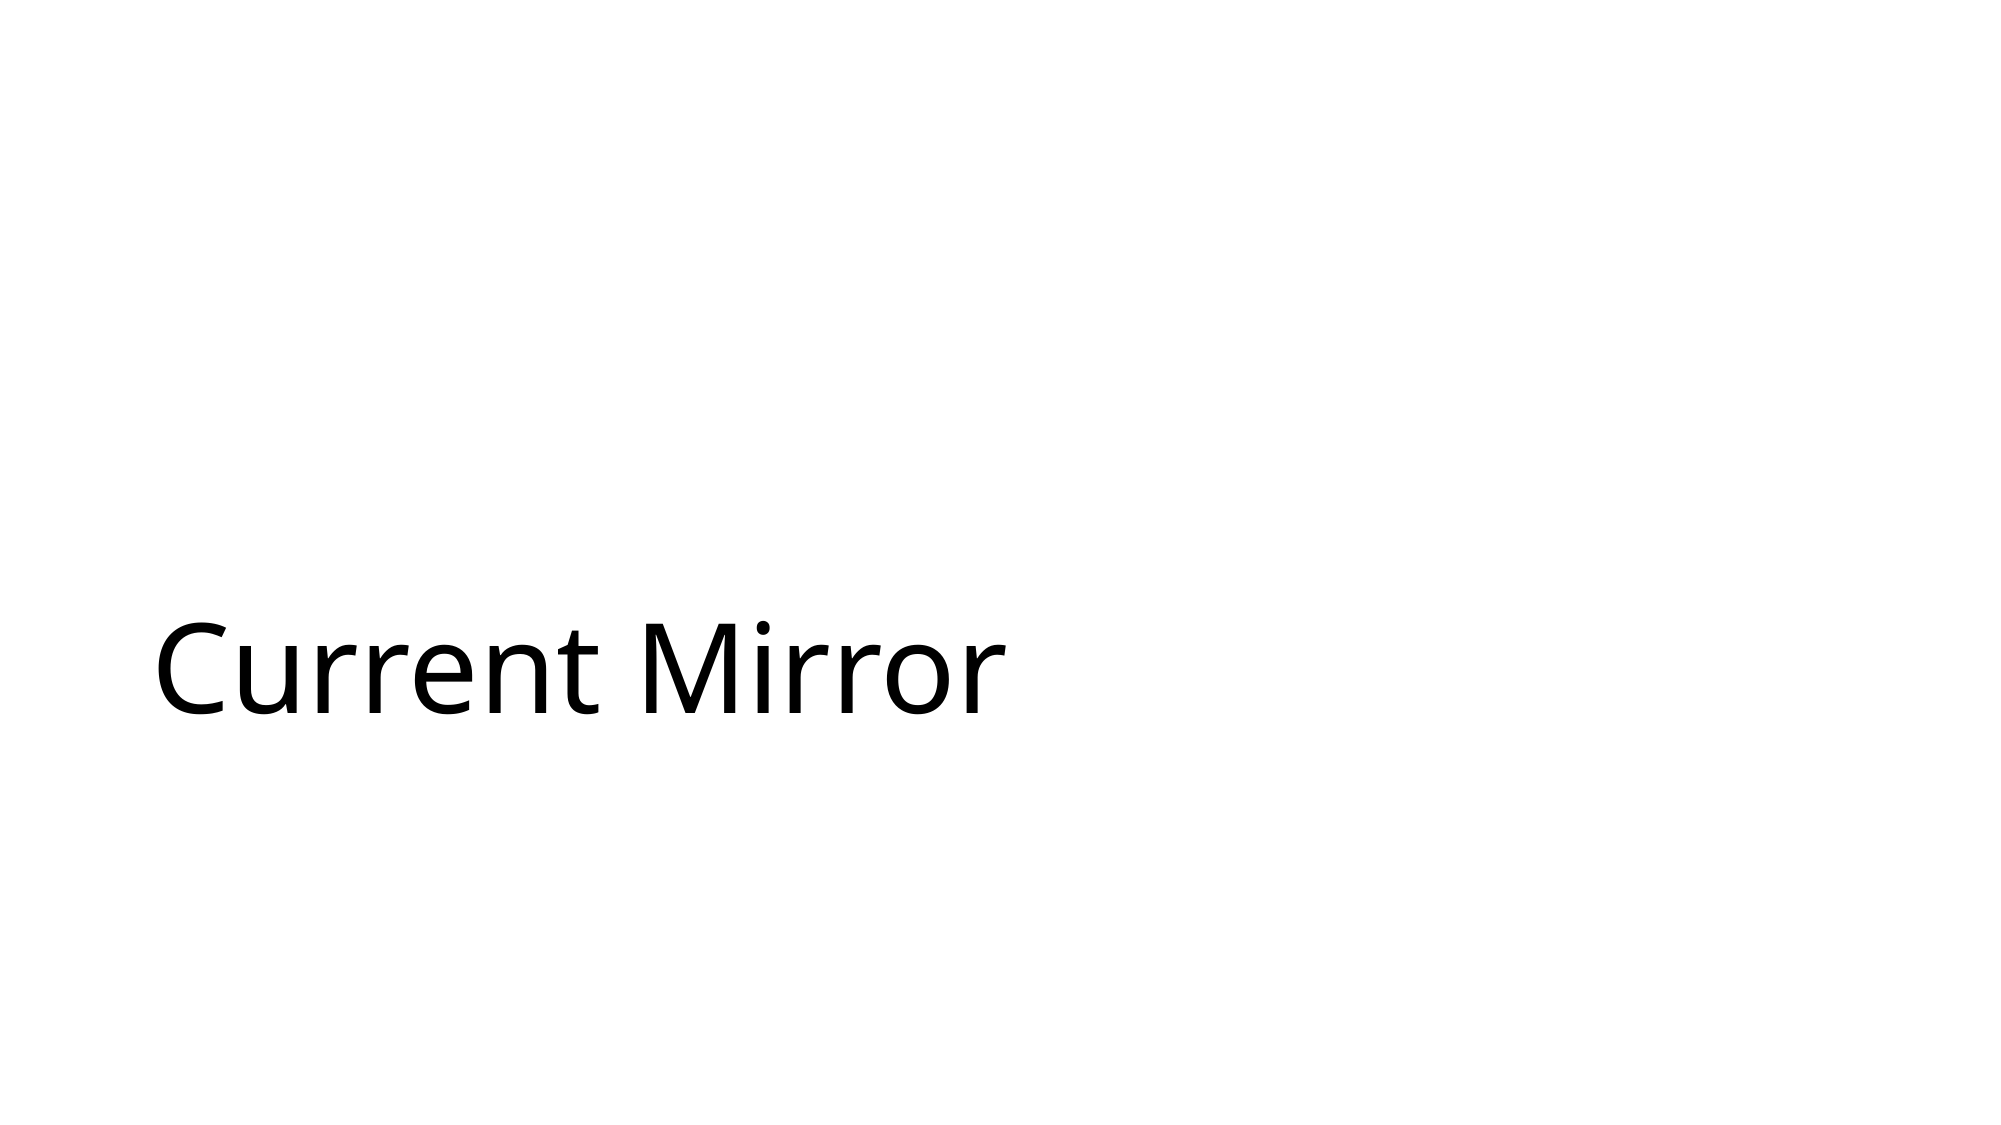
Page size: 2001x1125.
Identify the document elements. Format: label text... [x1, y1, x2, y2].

title Current Mirror [136, 280, 1862, 749]
